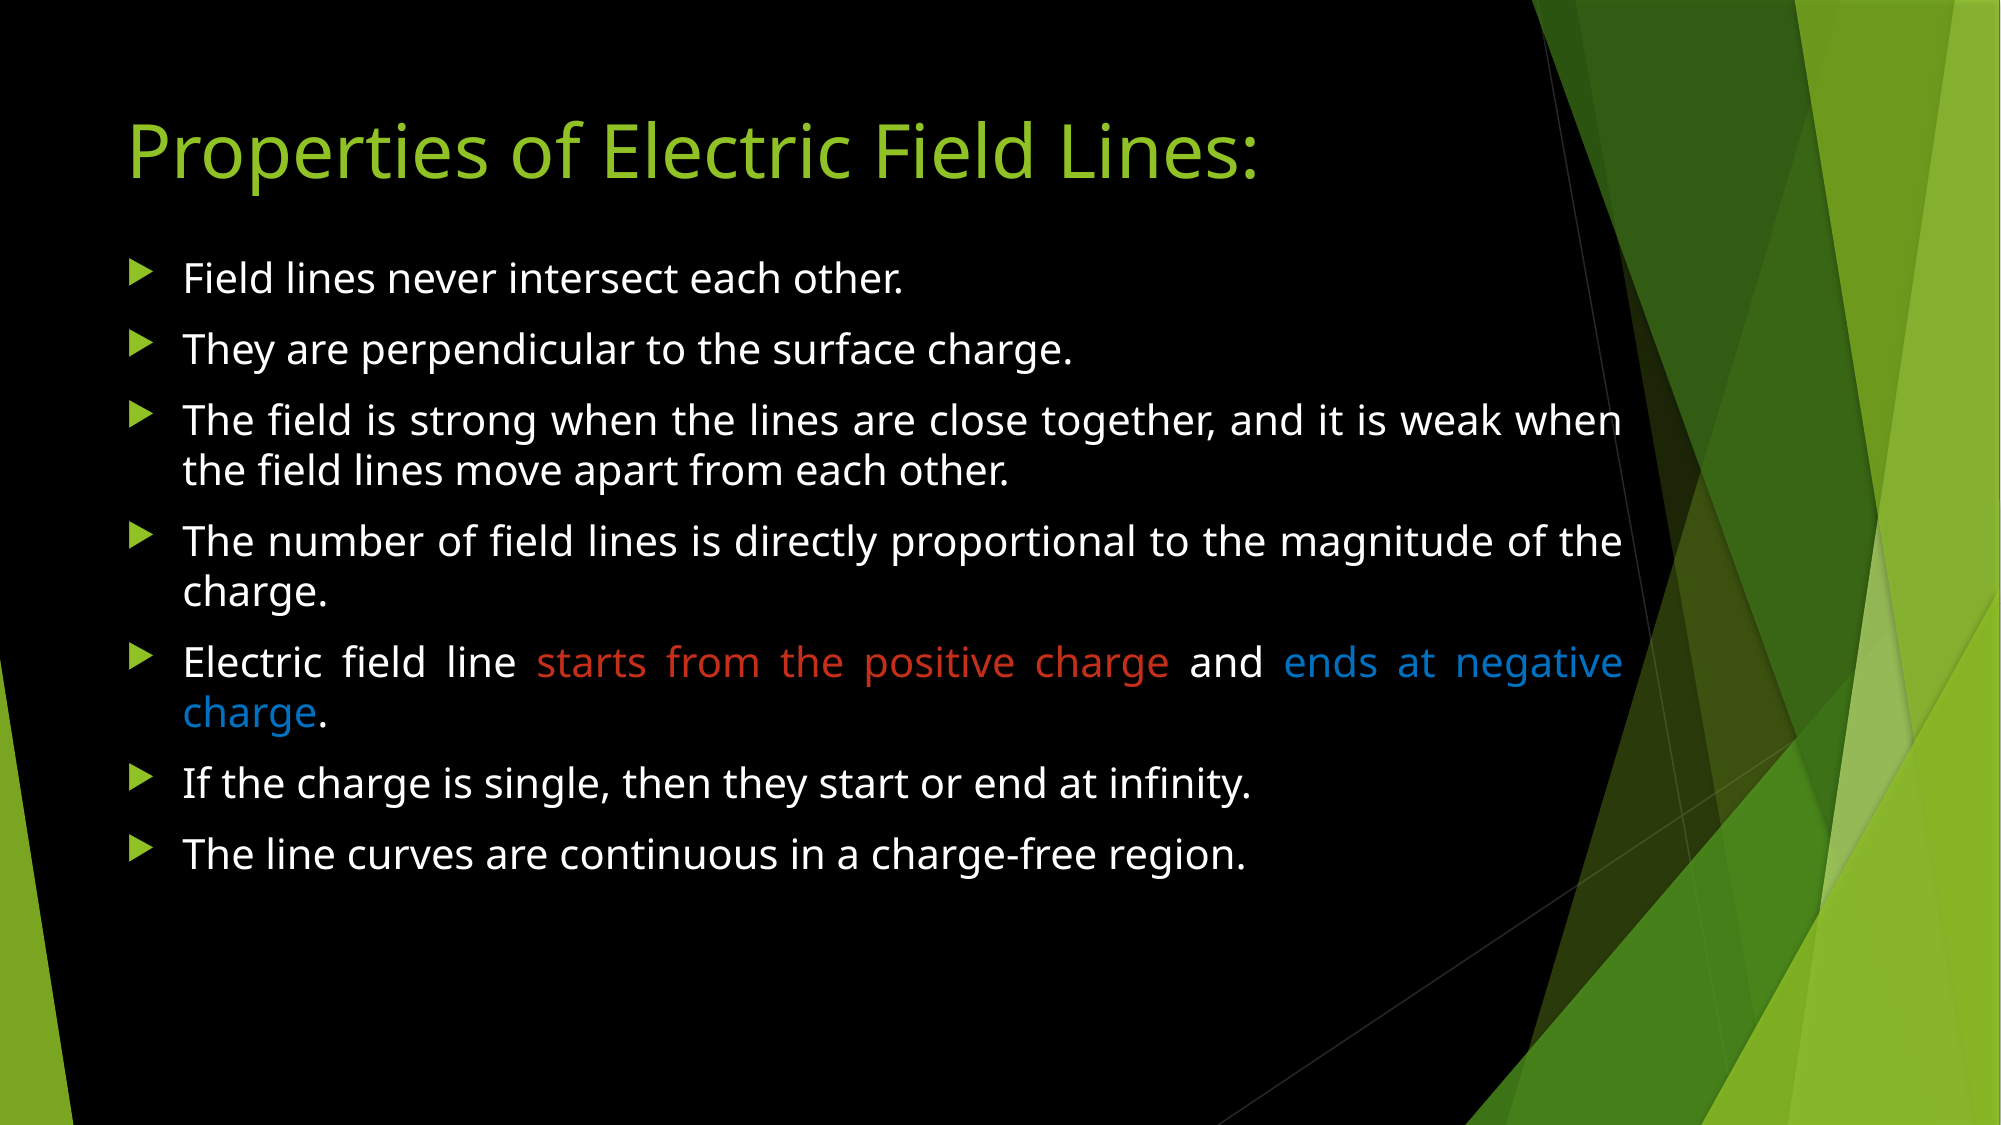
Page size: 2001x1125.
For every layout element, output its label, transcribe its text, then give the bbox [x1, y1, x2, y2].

title Properties of Electric Field Lines: [111, 96, 1522, 244]
list Field lines never intersect each other. They are perpendicular to the surface charge. The field is strong when the lines are close together, and it is weak when the field lines move apart from each other. The number of field lines is directly proportional to the magnitude of the charge. Electric field line starts from the positive charge and ends at negative charge. If the charge is single, then they start or end at infinity. The line curves are continuous in a charge-free region. [111, 244, 1639, 907]
